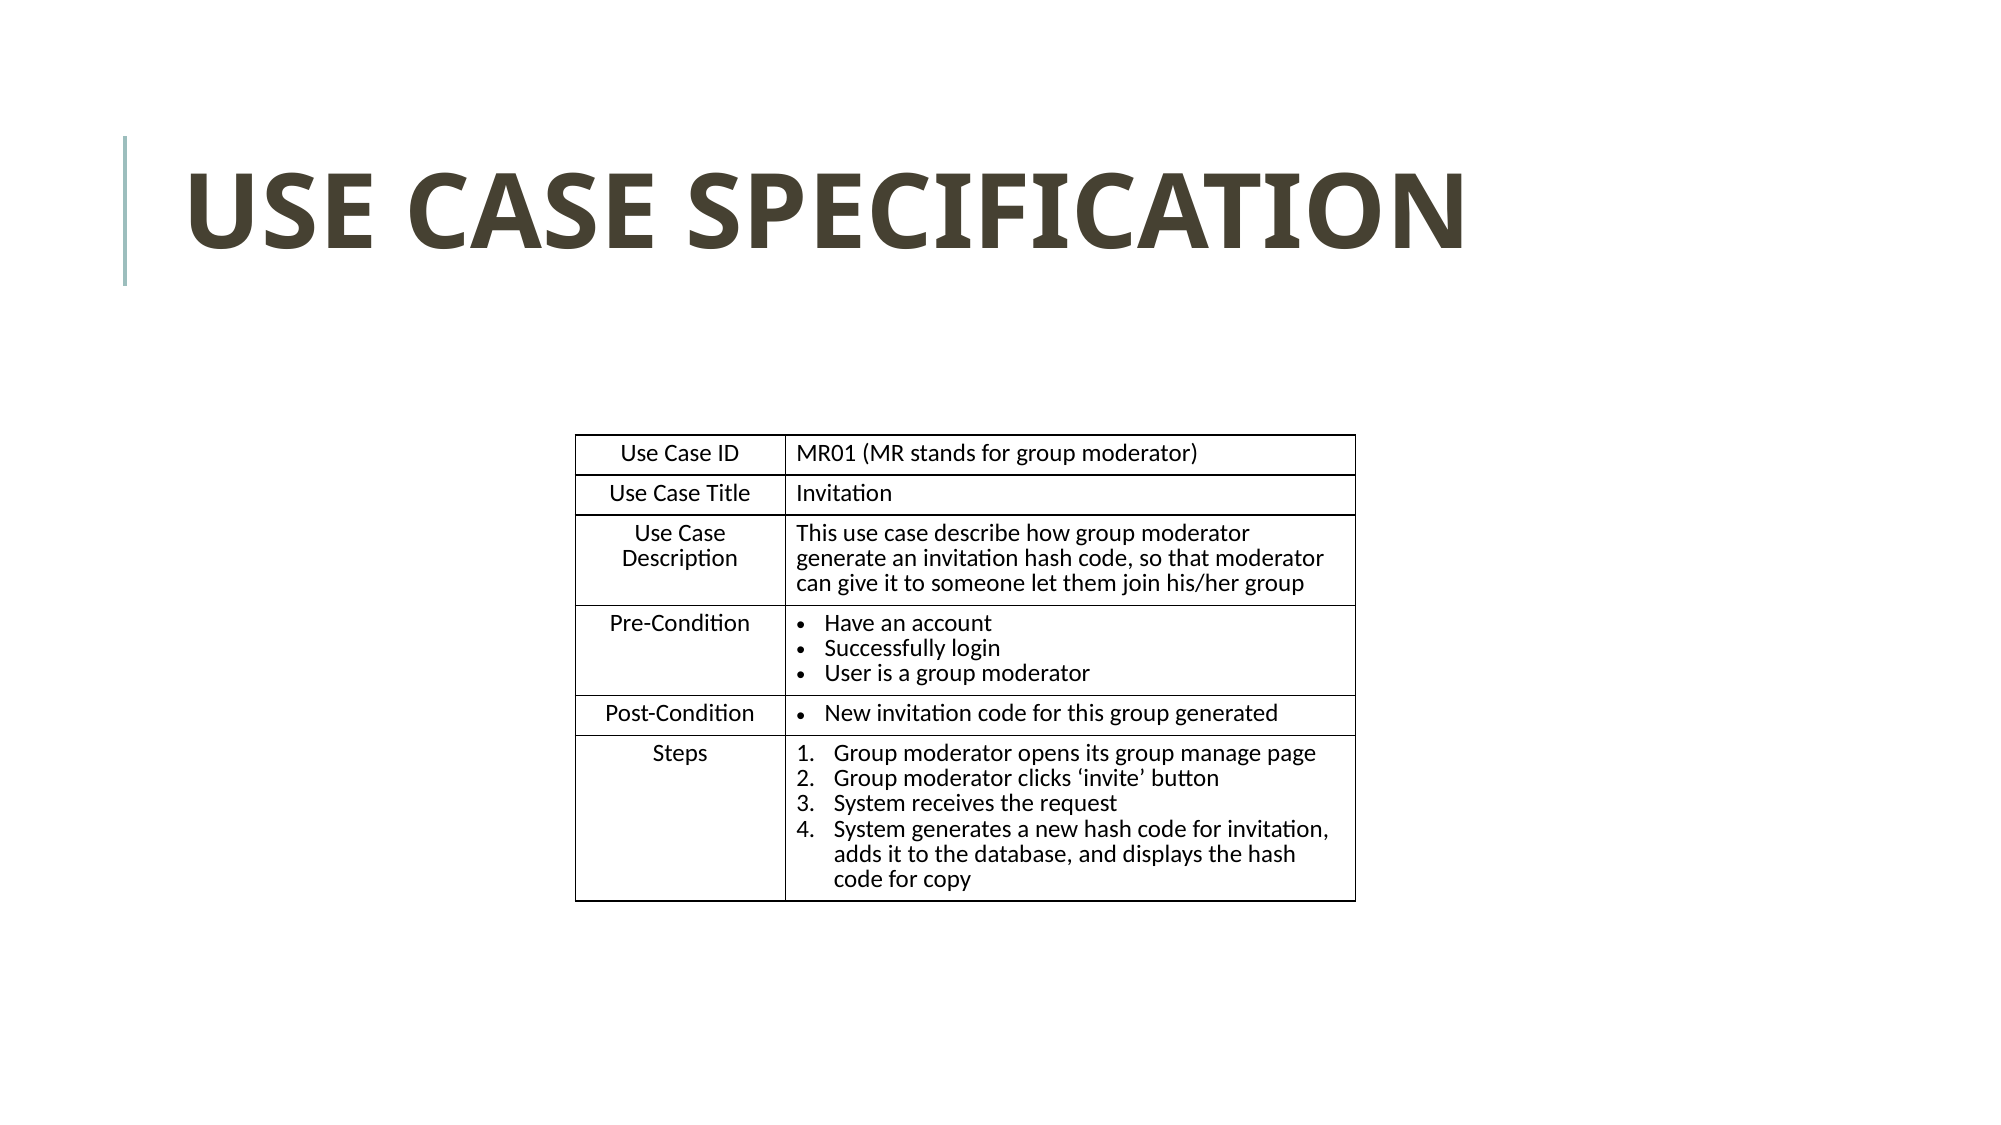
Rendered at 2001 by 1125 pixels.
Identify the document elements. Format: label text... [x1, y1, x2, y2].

table_cell This use case describe how group moderator generate an invitation hash code, so that moderator can give it to someone let them join his/her group [786, 516, 1355, 605]
table_header Use Case ID [576, 436, 785, 474]
table_cell Post-Condition [576, 696, 785, 735]
table_cell Have an account Successfully login User is a group moderator [786, 606, 1355, 695]
table_cell Use Case Title [576, 476, 785, 514]
table_header MR01 (MR stands for group moderator) [786, 436, 1355, 474]
table_cell Group moderator opens its group manage page Group moderator clicks ‘invite’ button System receives the request System generates a new hash code for invitation, adds it to the database, and displays the hash code for copy [786, 736, 1355, 900]
title USE CASE SPECIFICATION [168, 96, 1763, 342]
table_cell Pre-Condition [576, 606, 785, 695]
table_cell Steps [576, 736, 785, 900]
table_cell Use Case Description [576, 516, 785, 605]
table_cell Invitation [786, 476, 1355, 514]
table_cell New invitation code for this group generated [786, 696, 1355, 735]
